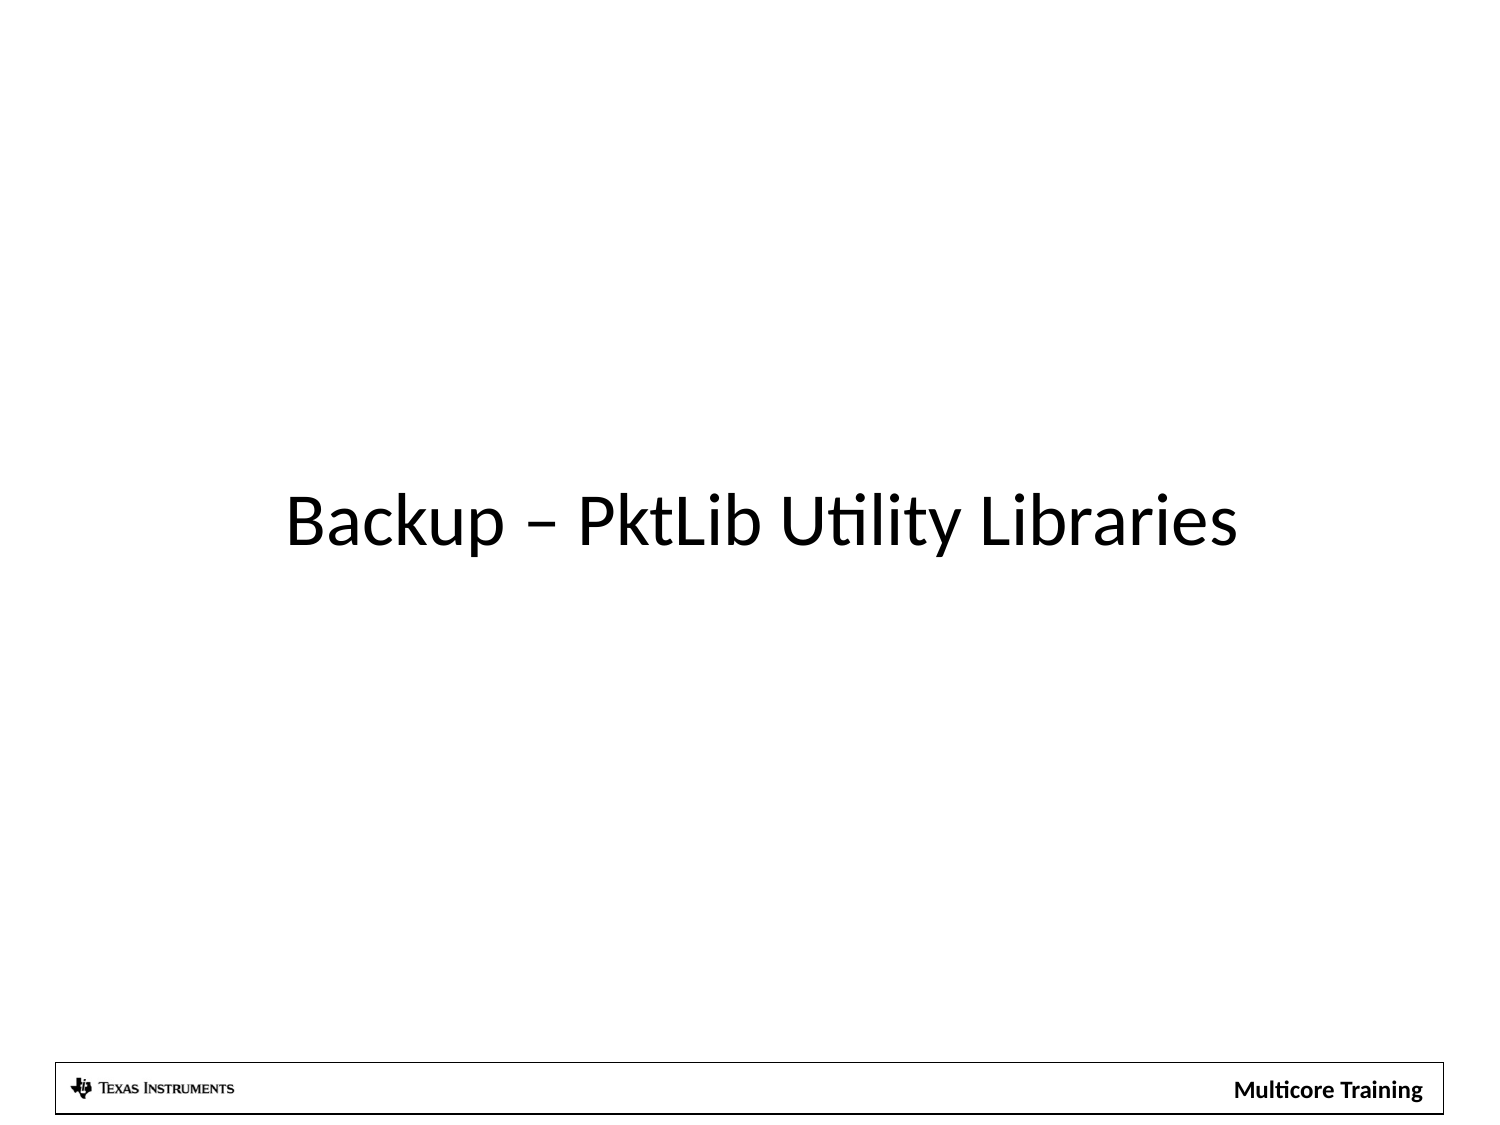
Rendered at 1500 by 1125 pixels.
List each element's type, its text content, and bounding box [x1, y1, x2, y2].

title Backup – PktLib Utility Libraries [87, 437, 1438, 593]
picture [59, 1066, 245, 1110]
